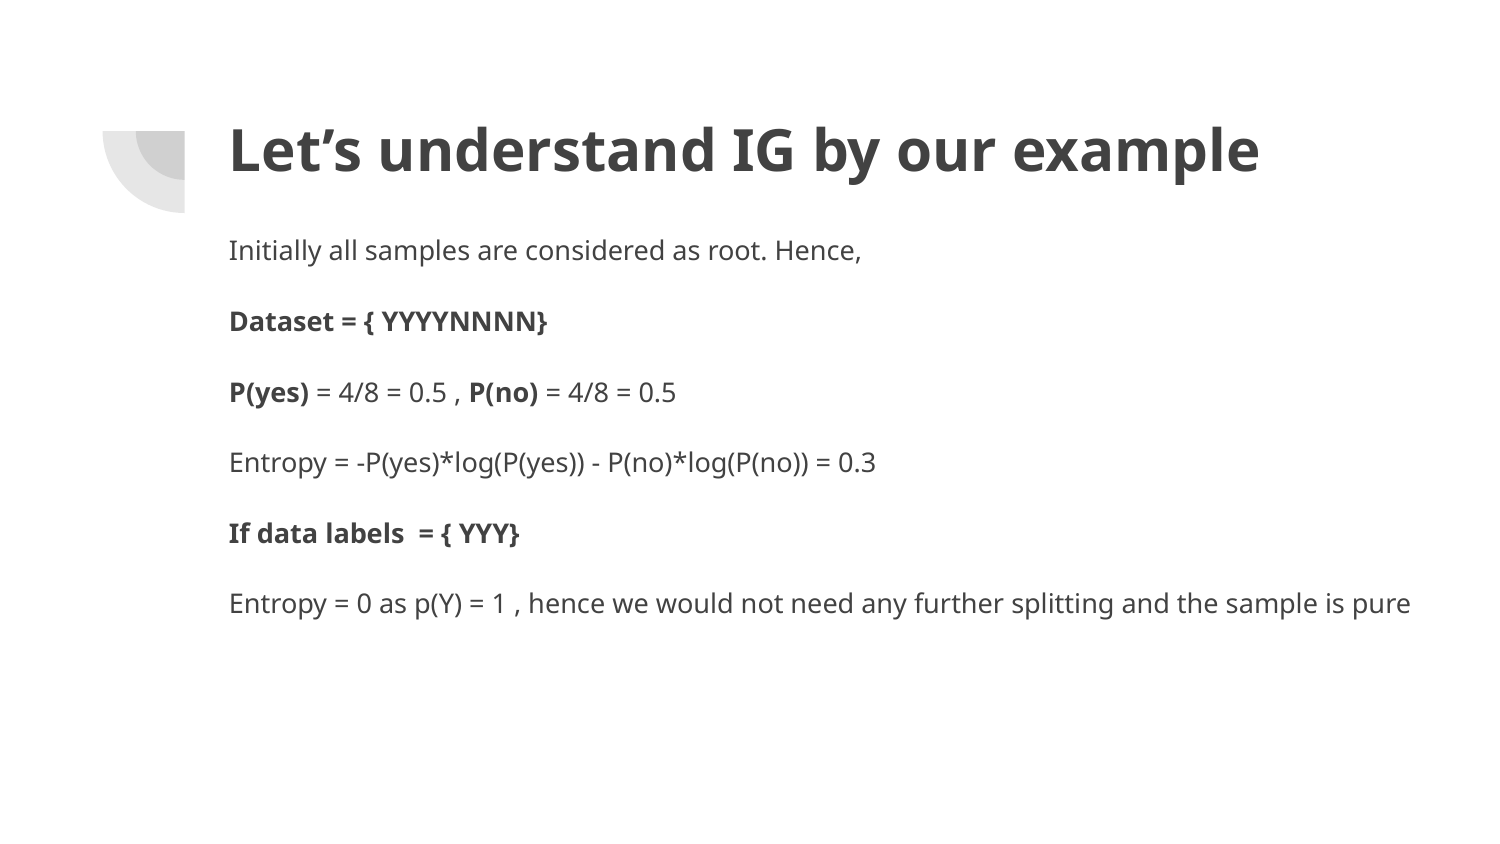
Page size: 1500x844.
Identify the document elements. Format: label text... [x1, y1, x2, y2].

list Initially all samples are considered as root. Hence, Dataset = { YYYYNNNN} P(yes) = 4/8 = 0.5 , P(no) = 4/8 = 0.5 Entropy = -P(yes)*log(P(yes)) - P(no)*log(P(no)) = 0.3 If data labels = { YYY} Entropy = 0 as p(Y) = 1 , hence we would not need any further splitting and the sample is pure [213, 213, 1431, 812]
title Let’s understand IG by our example [213, 98, 1368, 213]
